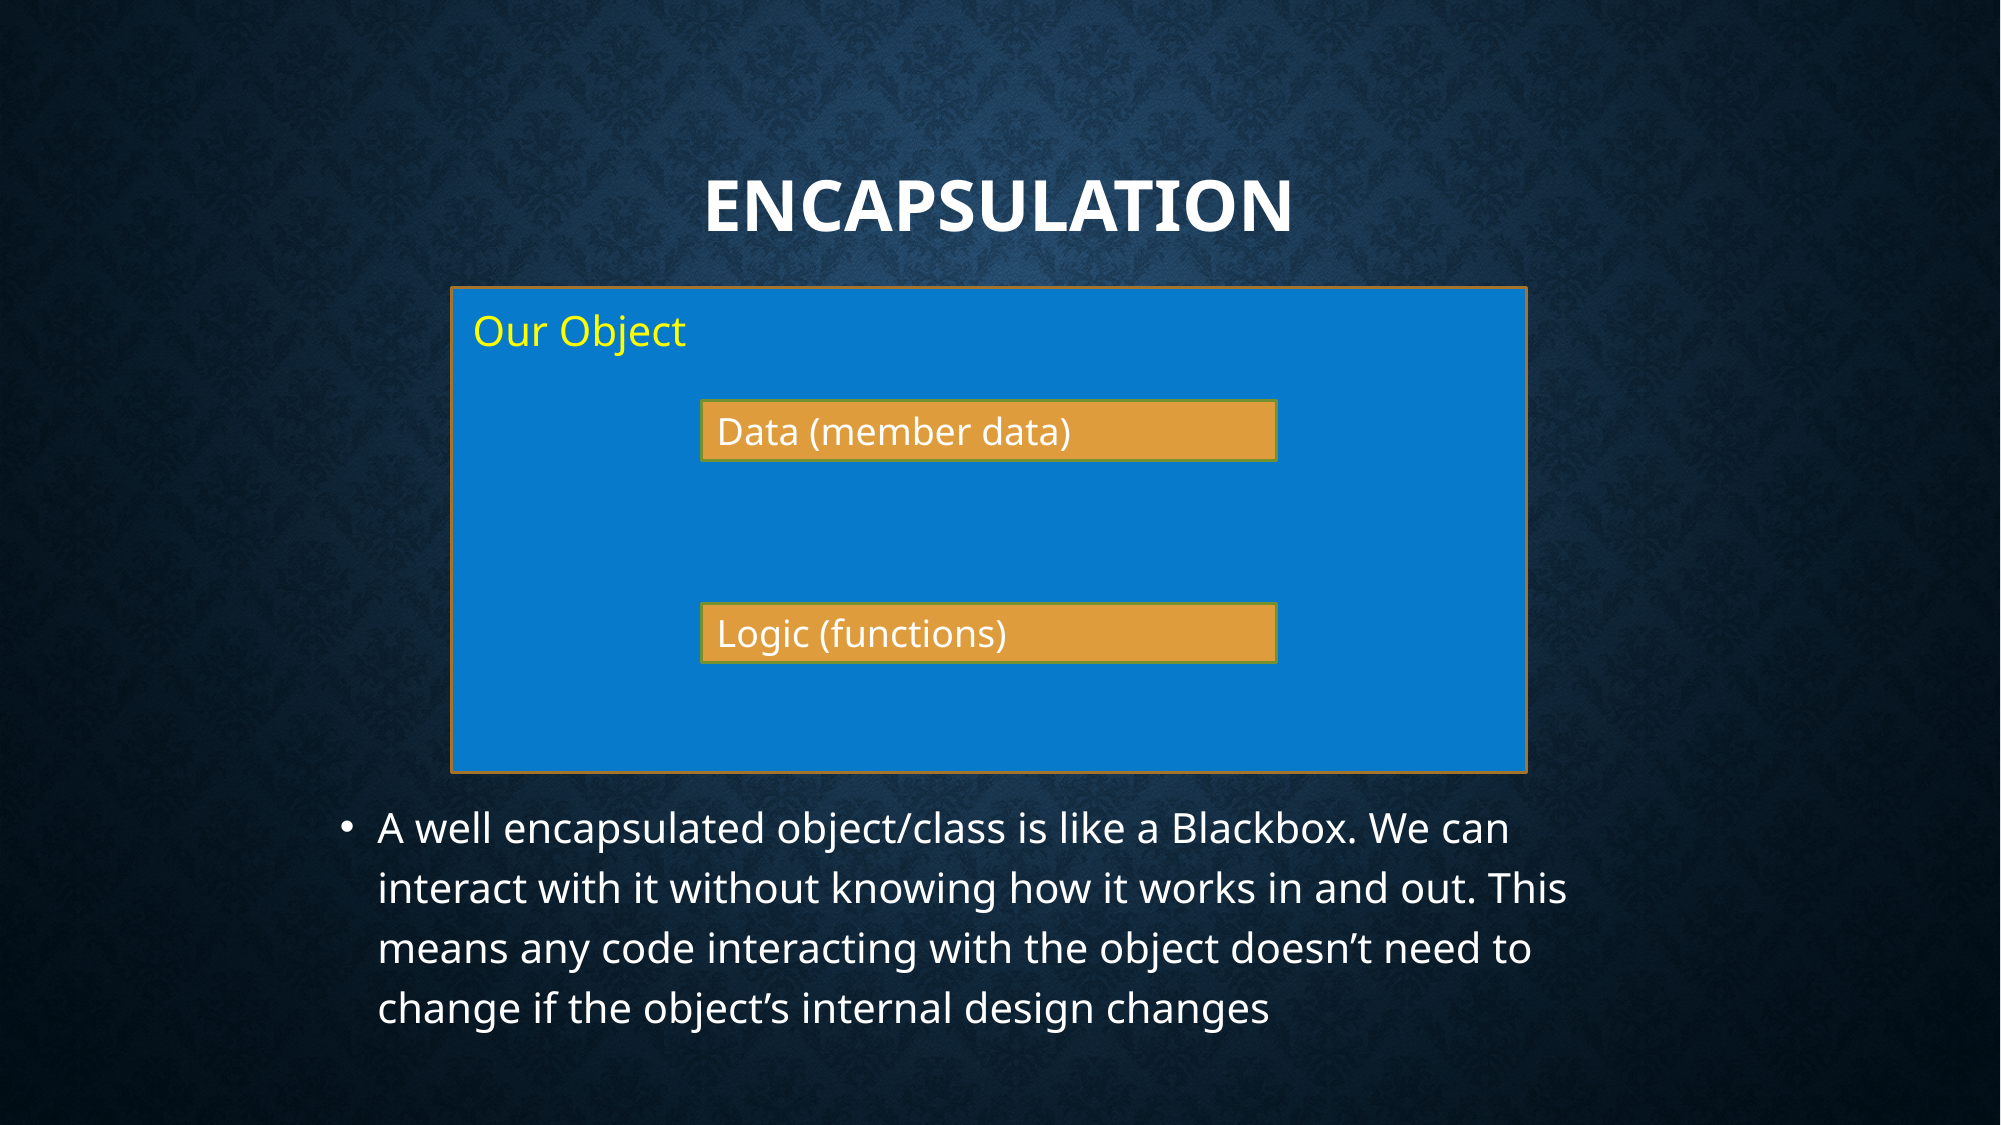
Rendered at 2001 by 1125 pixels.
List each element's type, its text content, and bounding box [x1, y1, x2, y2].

title Encapsulation [149, 99, 1849, 318]
text_box Data (member data) [700, 399, 1278, 462]
text_box A well encapsulated object/class is like a Blackbox. We can interact with it without knowing how it works in and out. This means any code interacting with the object doesn’t need to change if the object’s internal design changes [324, 784, 1654, 1039]
list Our Object [450, 286, 1528, 774]
text_box Logic (functions) [700, 602, 1278, 664]
